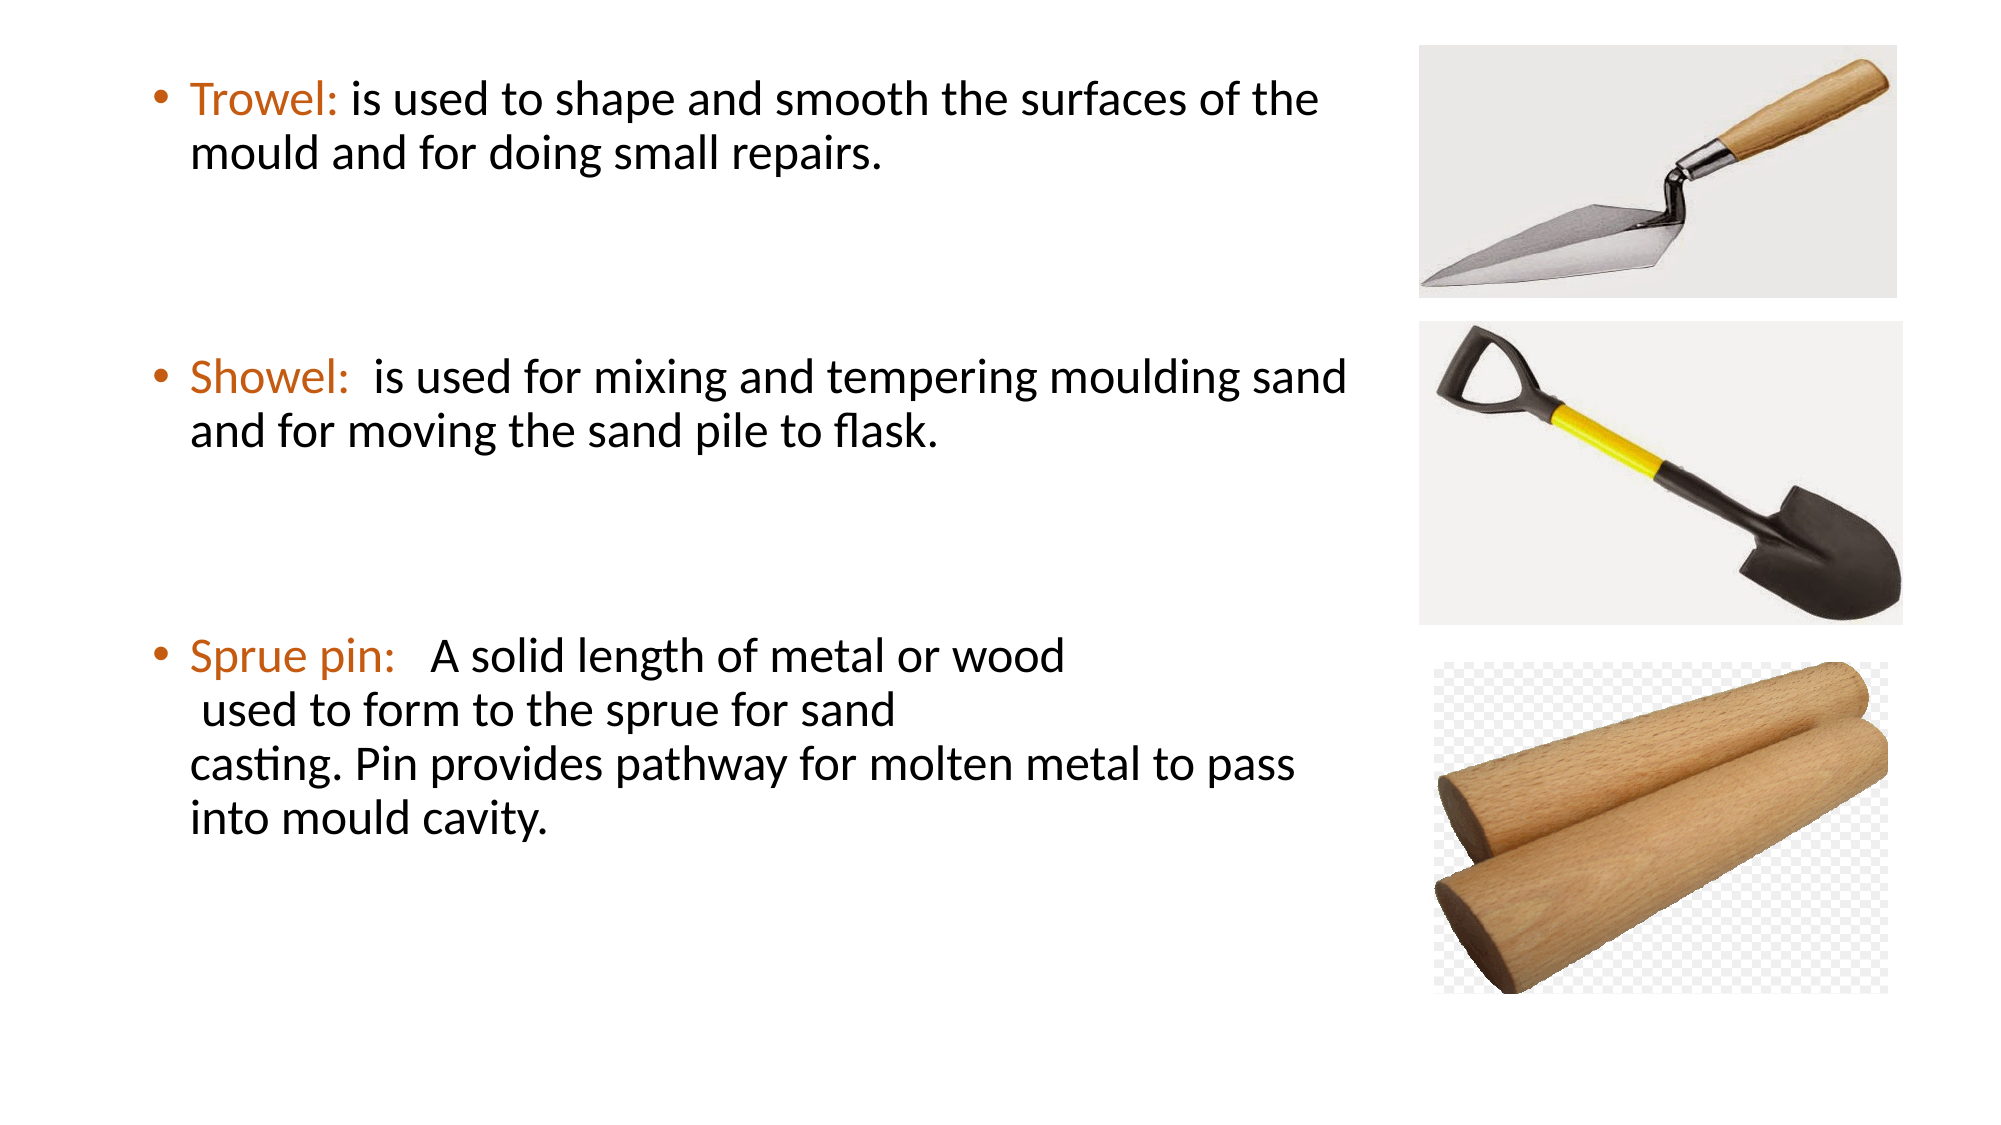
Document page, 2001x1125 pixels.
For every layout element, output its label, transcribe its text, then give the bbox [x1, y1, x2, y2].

picture [1419, 321, 1903, 625]
picture [1419, 45, 1897, 298]
picture [1434, 662, 1888, 994]
list Trowel: is used to shape and smooth the surfaces of the mould and for doing small repairs. Showel: is used for mixing and tempering moulding sand and for moving the sand pile to flask. Sprue pin: A solid length of metal or wood used to form to the sprue for sand casting. Pin provides pathway for molten metal to pass into mould cavity. [137, 64, 1402, 1014]
